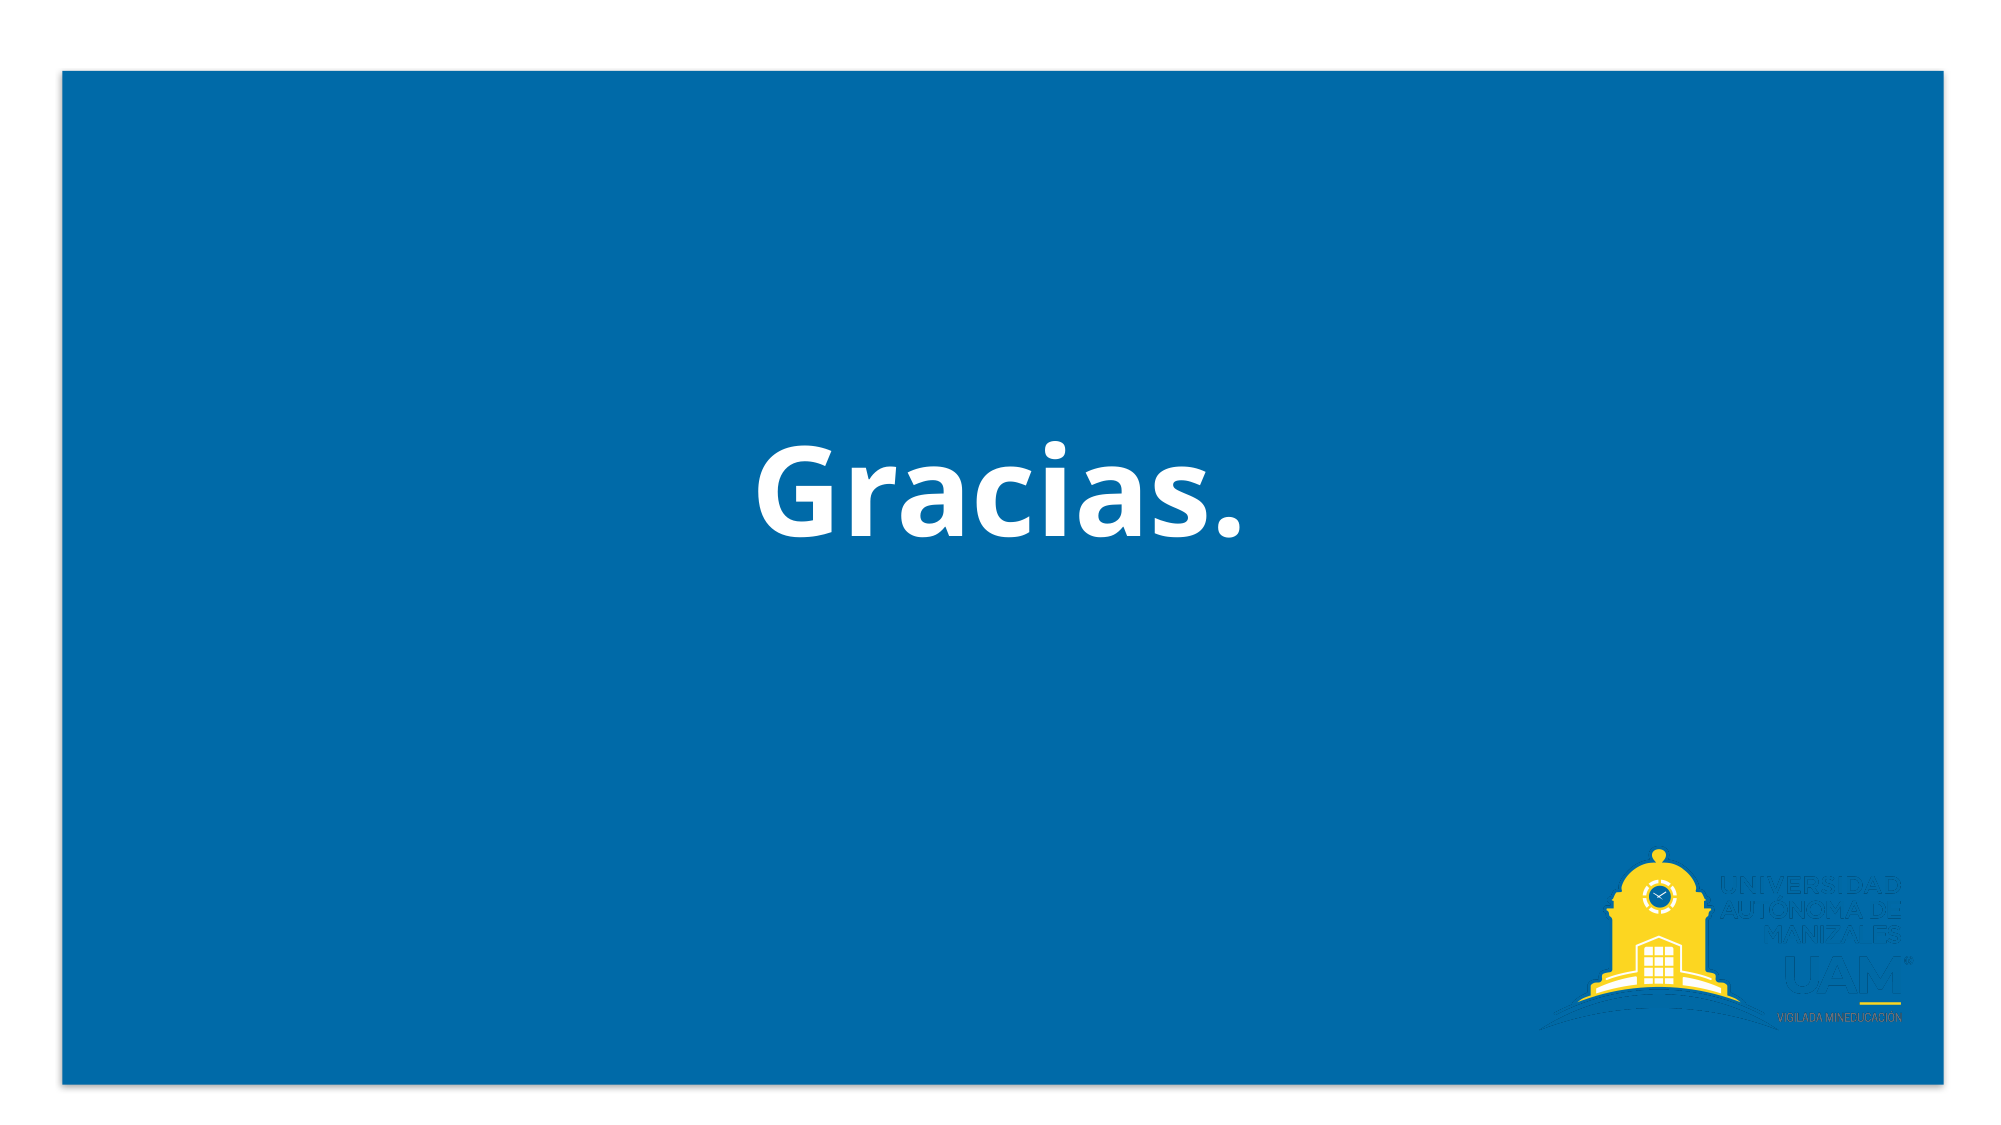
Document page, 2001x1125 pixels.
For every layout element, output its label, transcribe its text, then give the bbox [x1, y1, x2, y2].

text_box [62, 70, 1944, 1085]
picture [1508, 811, 1944, 1065]
title Gracias. [137, 421, 1863, 735]
